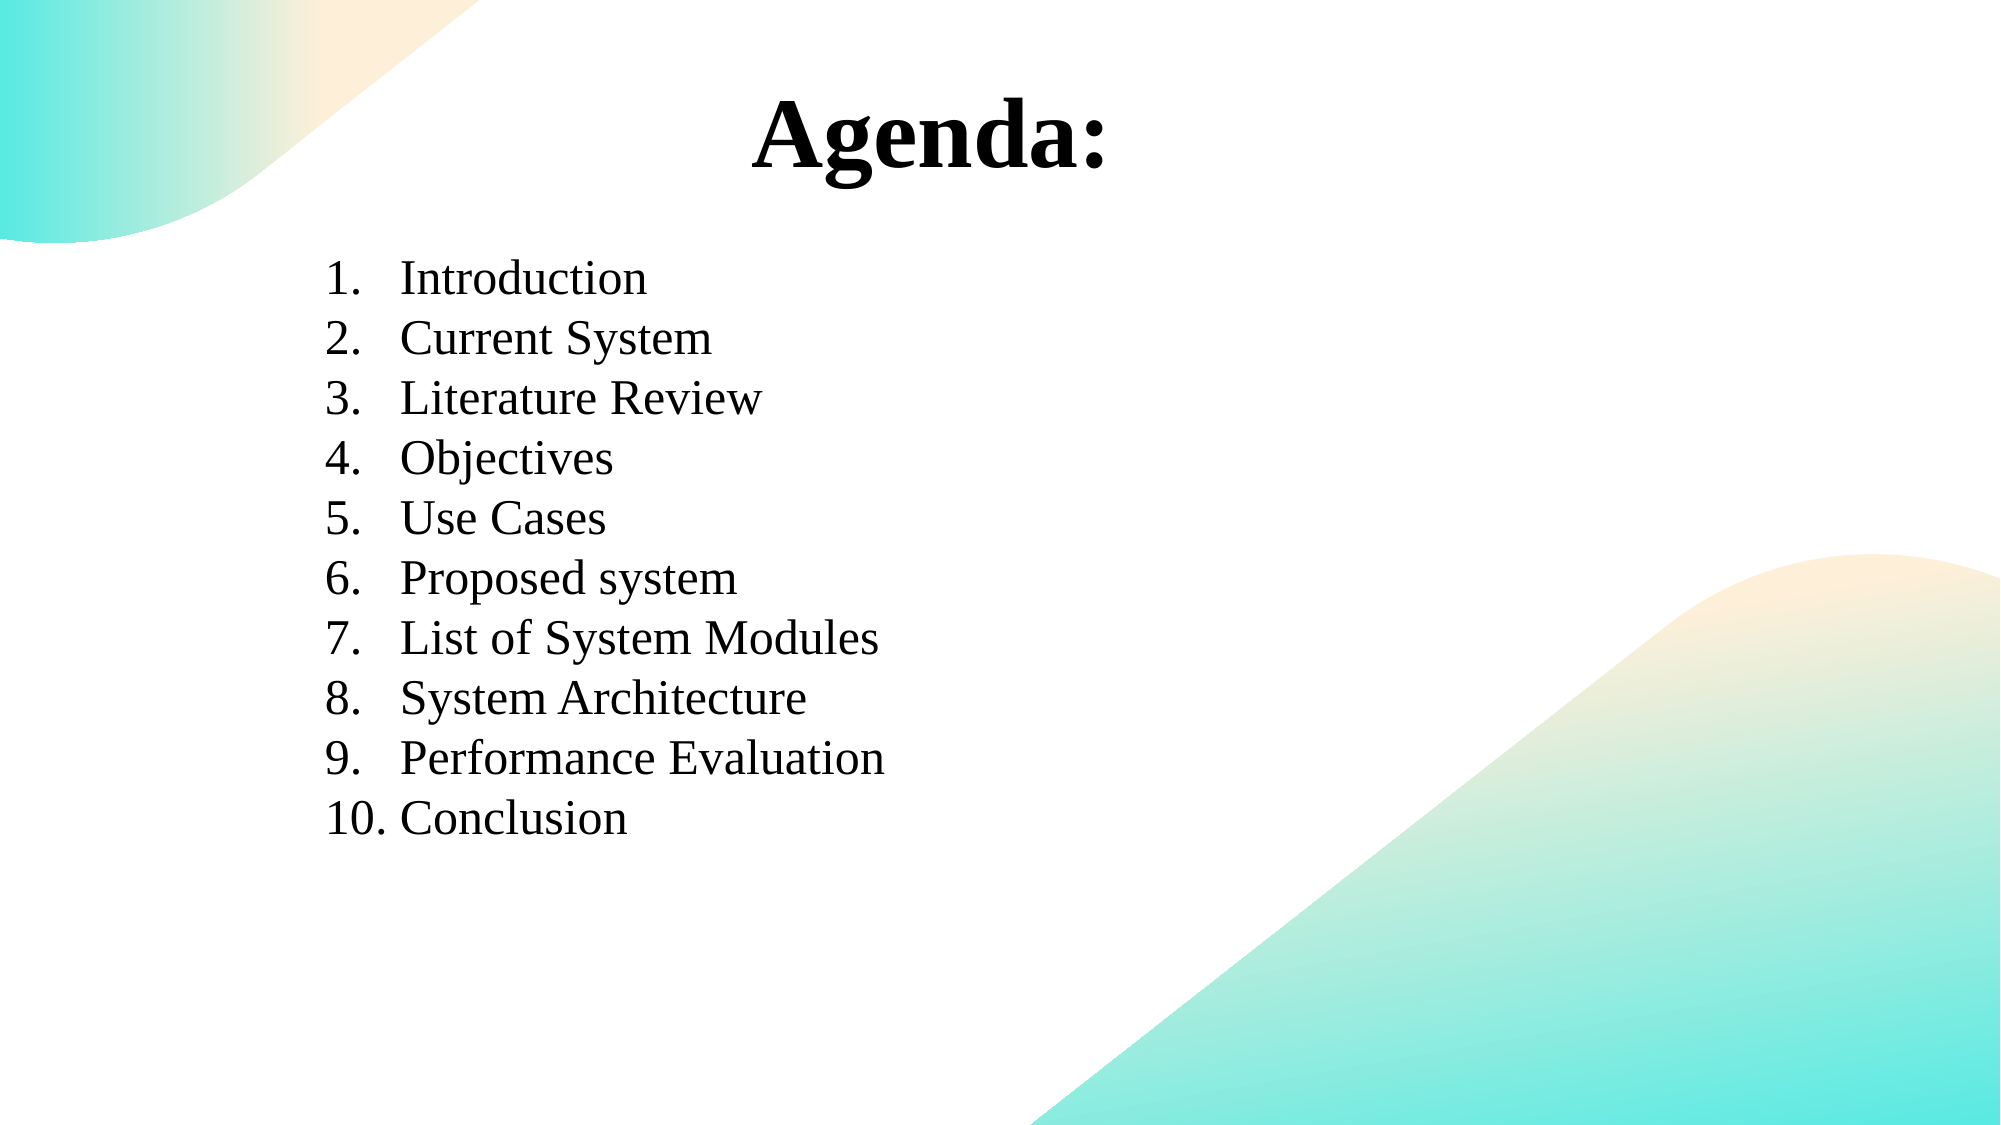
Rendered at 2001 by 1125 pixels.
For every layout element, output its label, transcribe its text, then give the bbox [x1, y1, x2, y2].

text_box Introduction Current System Literature Review Objectives Use Cases Proposed system List of System Modules System Architecture Performance Evaluation Conclusion [310, 237, 1329, 1033]
title Agenda: [736, 53, 1171, 197]
